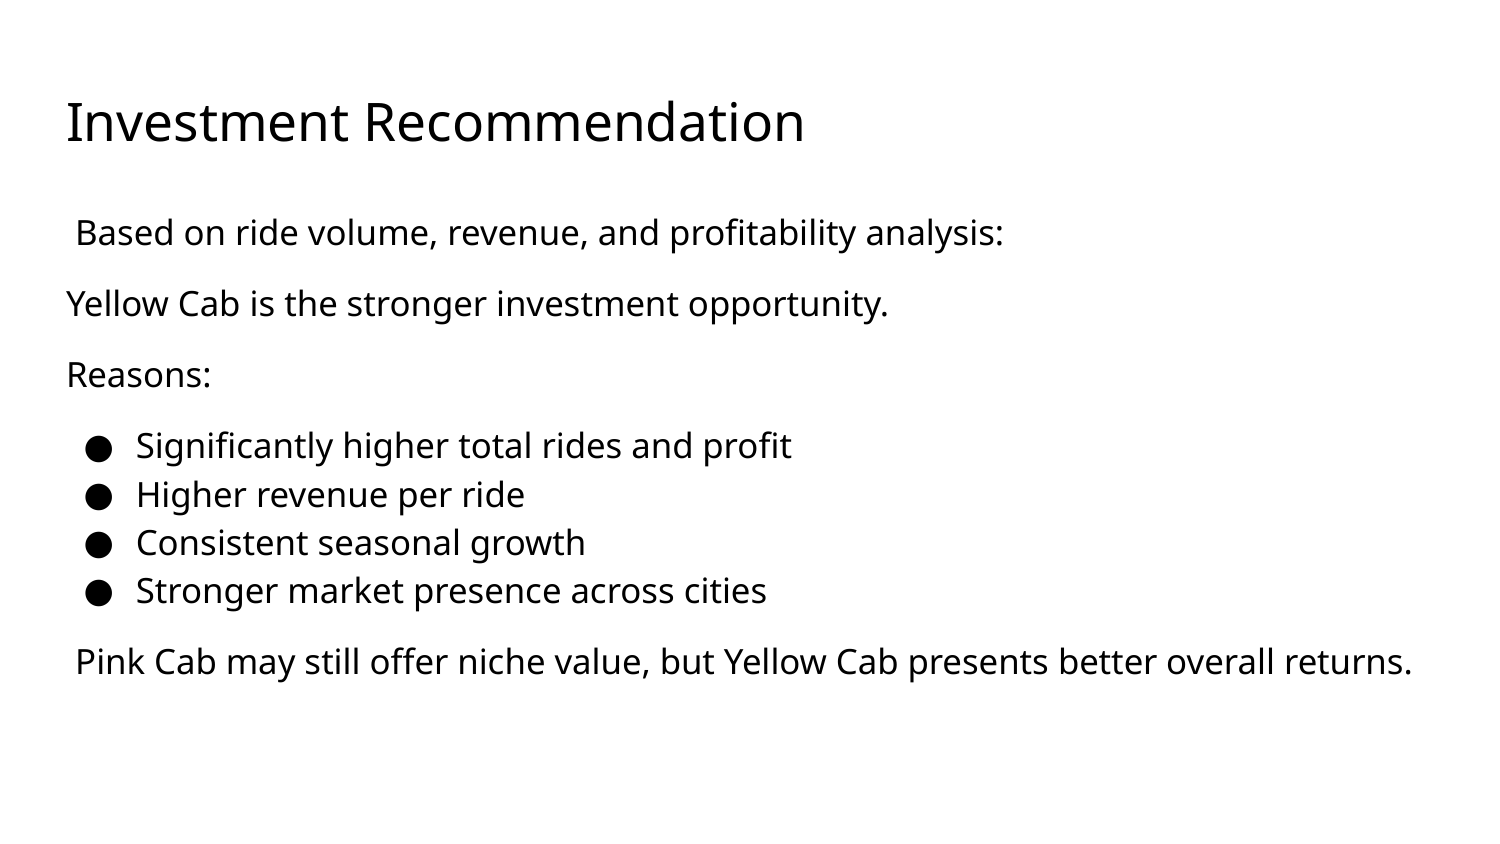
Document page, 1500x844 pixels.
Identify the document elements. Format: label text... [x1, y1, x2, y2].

list Based on ride volume, revenue, and profitability analysis: Yellow Cab is the stronger investment opportunity. Reasons: Significantly higher total rides and profit Higher revenue per ride Consistent seasonal growth Stronger market presence across cities Pink Cab may still offer niche value, but Yellow Cab presents better overall returns. [51, 189, 1449, 750]
title Investment Recommendation [51, 72, 1449, 167]
